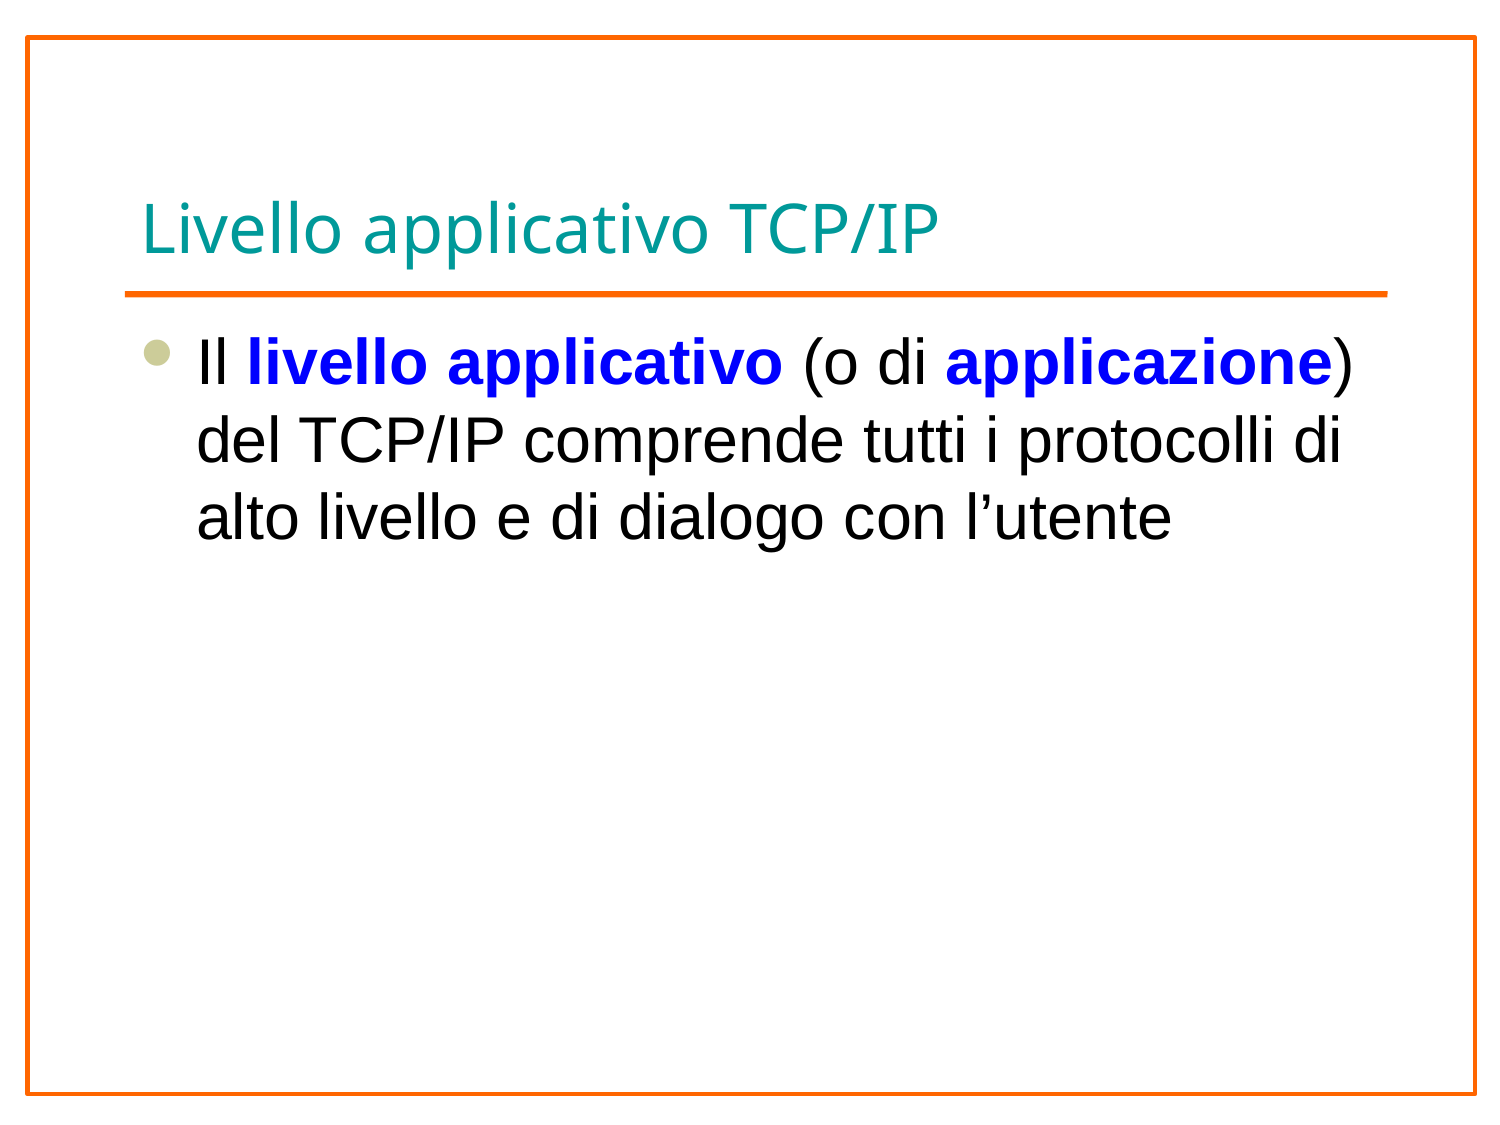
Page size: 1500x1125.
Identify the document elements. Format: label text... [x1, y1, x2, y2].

title Livello applicativo TCP/IP [125, 87, 1388, 275]
list Il livello applicativo (o di applicazione) del TCP/IP comprende tutti i protocolli di alto livello e di dialogo con l’utente [125, 312, 1388, 1071]
